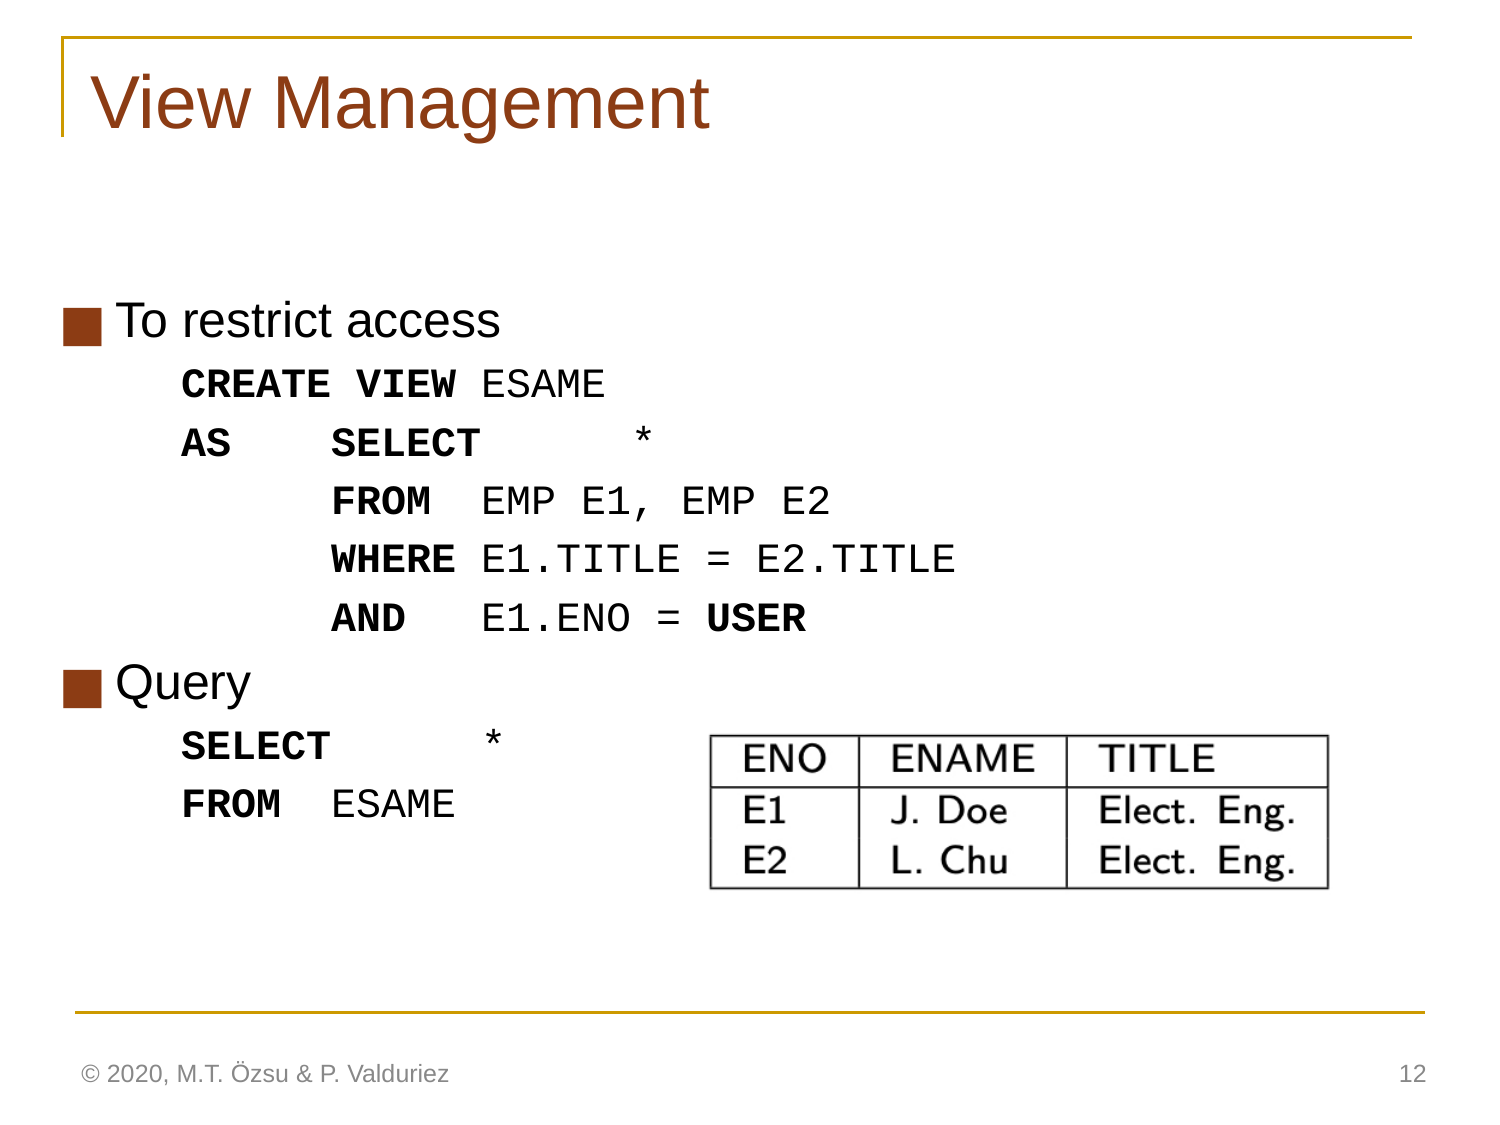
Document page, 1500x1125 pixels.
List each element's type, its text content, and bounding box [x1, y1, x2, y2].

picture [678, 703, 1391, 920]
title View Management [75, 45, 1425, 233]
footer © 2020, M.T. Özsu & P. Valduriez [66, 1042, 573, 1103]
list To restrict access CREATE VIEW ESAME AS SELECT * FROM EMP E1, EMP E2 WHERE E1.TITLE = E2.TITLE AND E1.ENO = USER Query SELECT * FROM ESAME [44, 280, 1220, 846]
slide_number ‹#› [1104, 1042, 1442, 1103]
